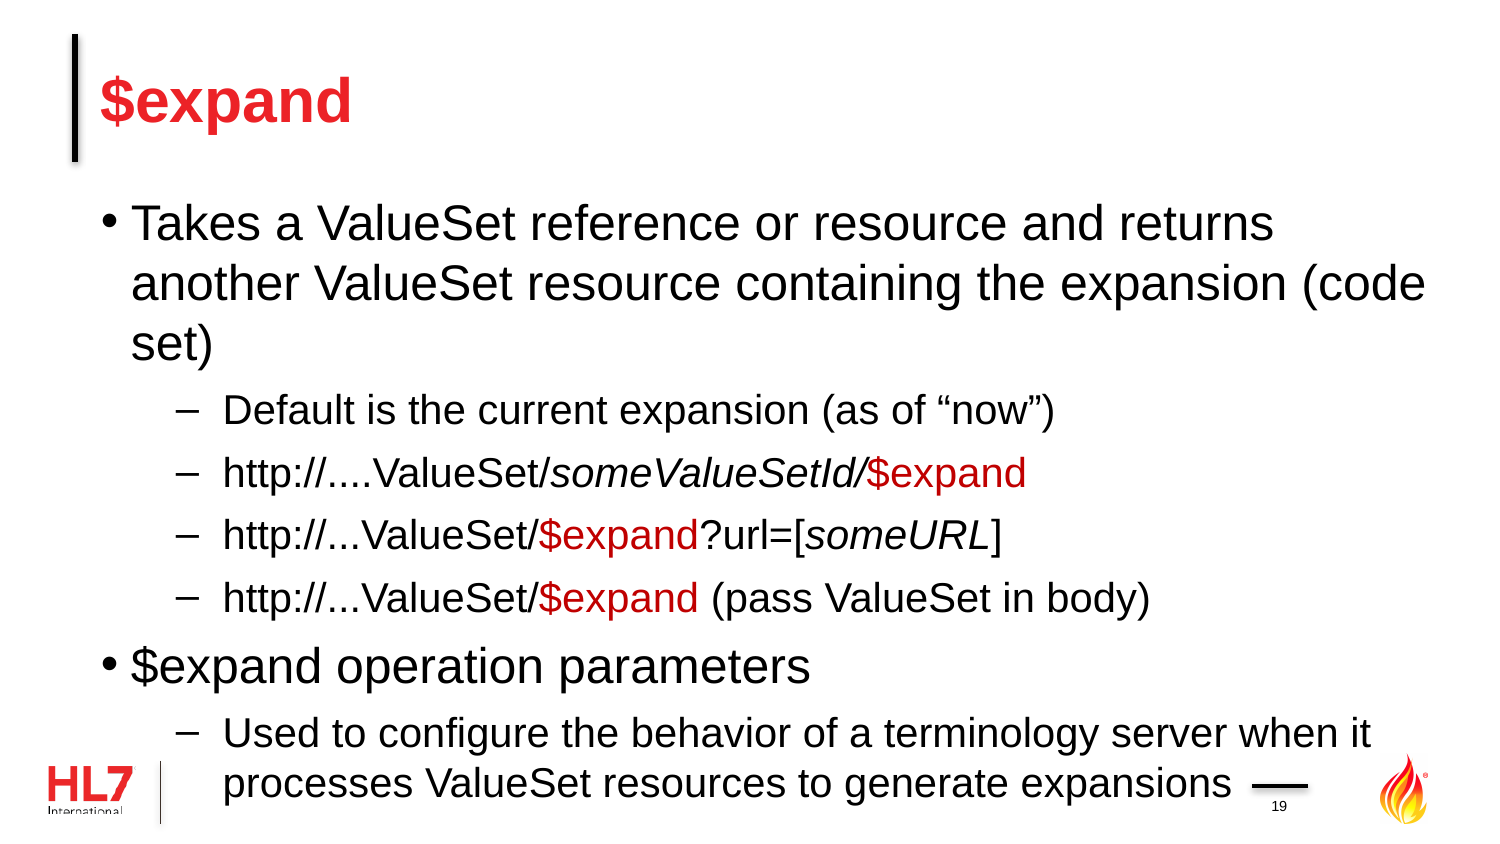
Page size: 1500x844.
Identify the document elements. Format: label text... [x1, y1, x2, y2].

list Takes a ValueSet reference or resource and returns another ValueSet resource containing the expansion (code set) Default is the current expansion (as of “now”) http://....ValueSet/someValueSetId/$expand http://...ValueSet/$expand?url=[someURL] http://...ValueSet/$expand (pass ValueSet in body) $expand operation parameters Used to configure the behavior of a terminology server when it processes ValueSet resources to generate expansions [100, 190, 1451, 671]
picture [1380, 753, 1428, 824]
title $expand [100, 33, 1451, 163]
slide_number 19 [1257, 788, 1302, 815]
